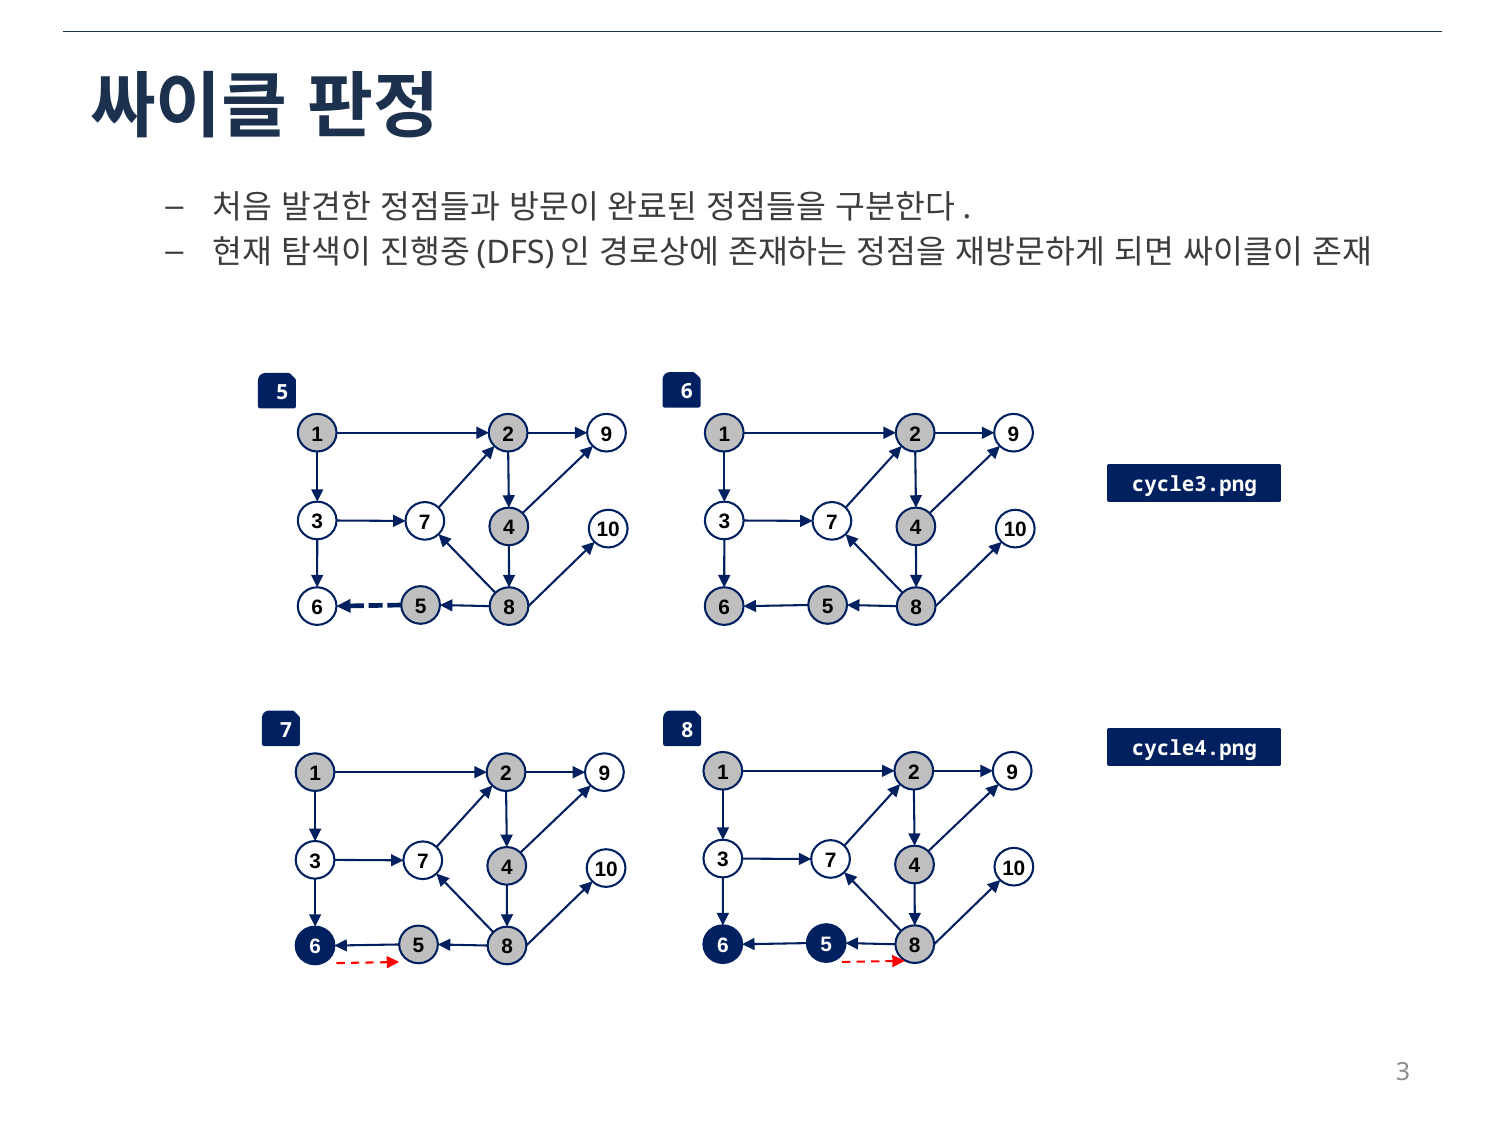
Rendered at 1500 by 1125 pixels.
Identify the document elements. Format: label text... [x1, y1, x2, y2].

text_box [297, 413, 628, 626]
text_box cycle3.png [1107, 464, 1281, 502]
title 싸이클 판정 [75, 52, 1425, 154]
text_box 7 [261, 710, 300, 747]
text_box 6 [662, 372, 701, 408]
text_box 8 [663, 710, 702, 747]
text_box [704, 413, 1035, 626]
list 처음 발견한 정점들과 방문이 완료된 정점들을 구분한다. 현재 탐색이 진행중(DFS)인 경로상에 존재하는 정점을 재방문하게 되면 싸이클이 존재 [75, 178, 1425, 304]
text_box cycle4.png [1107, 728, 1281, 766]
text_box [703, 751, 1034, 964]
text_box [295, 753, 626, 965]
slide_number 3 [1074, 1042, 1425, 1103]
text_box 5 [257, 372, 296, 409]
